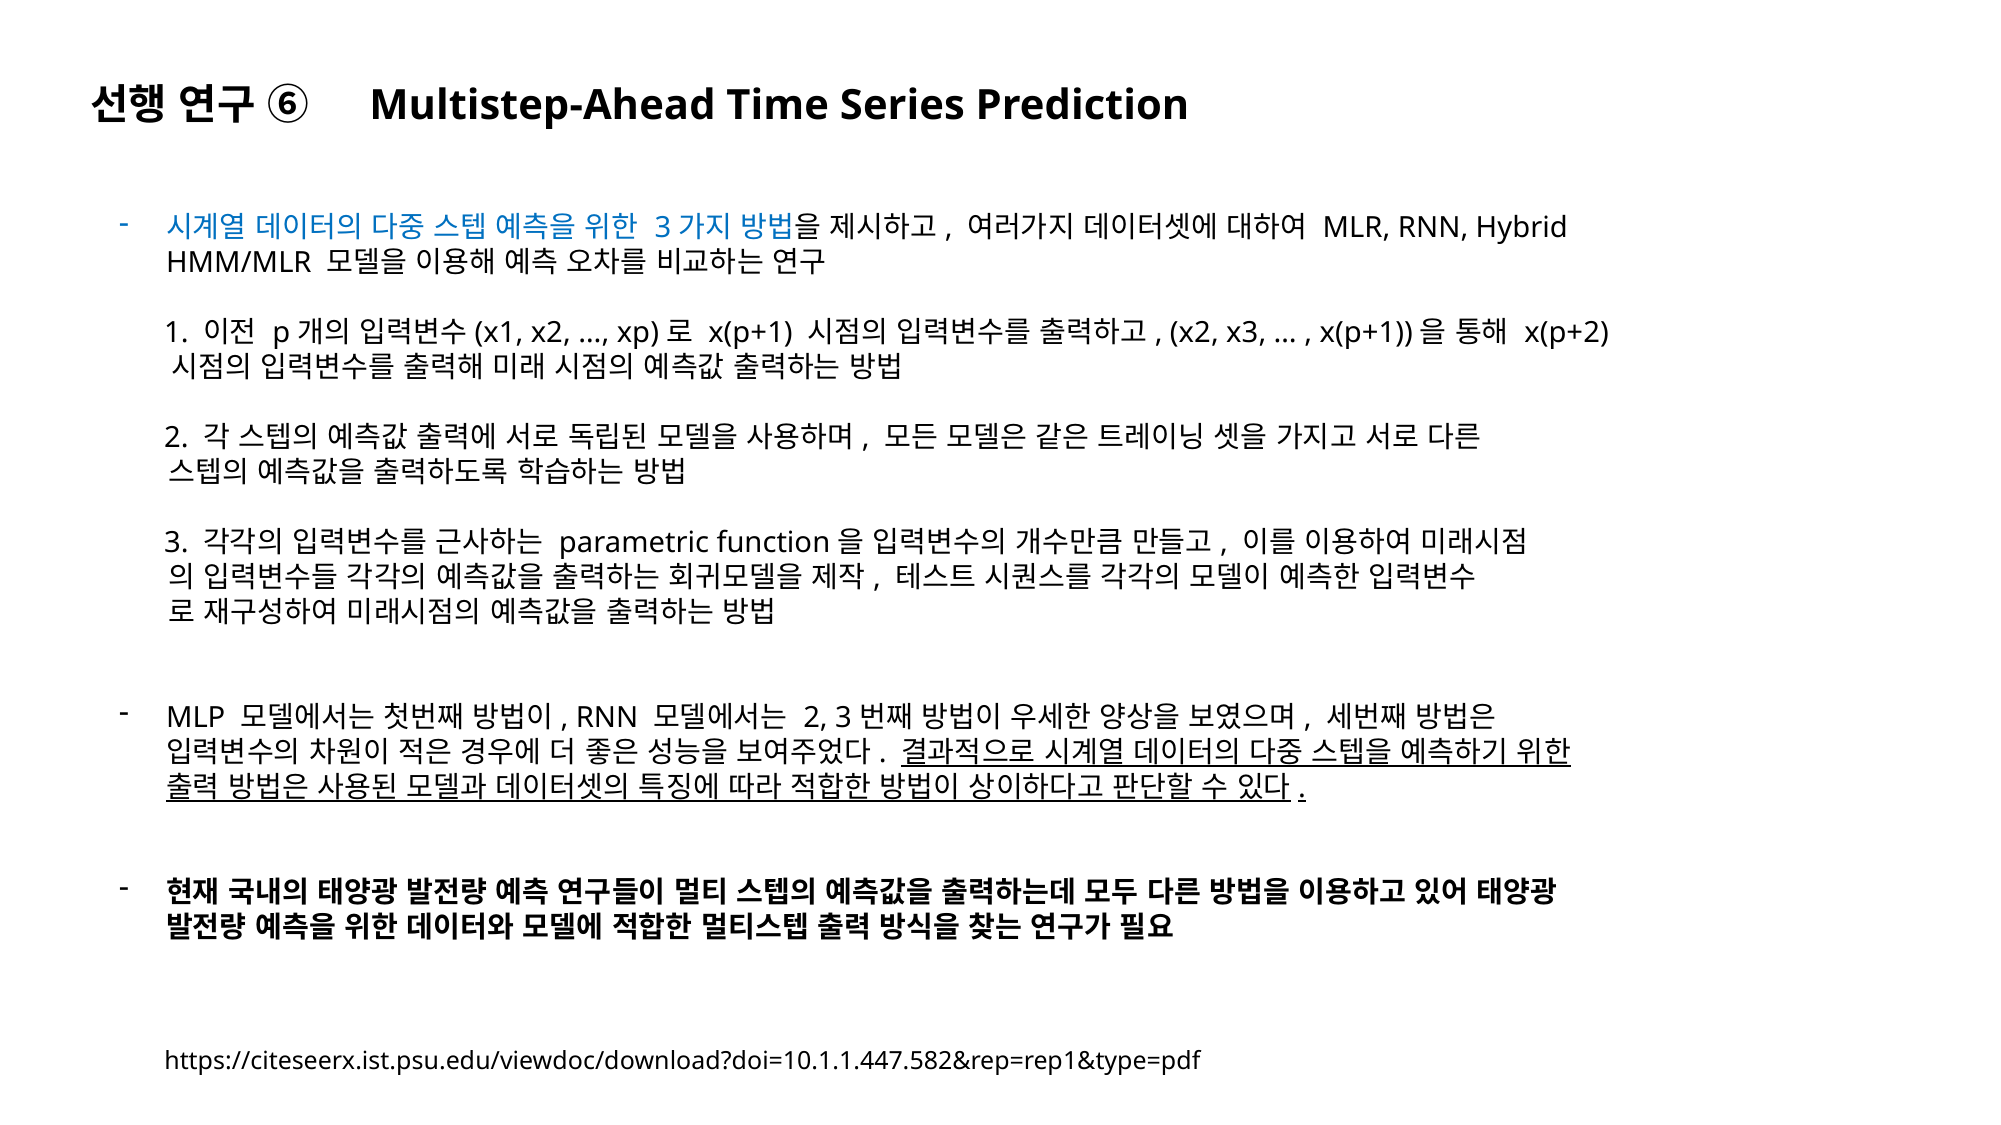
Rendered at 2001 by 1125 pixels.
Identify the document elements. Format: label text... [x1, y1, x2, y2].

text_box 선행 연구 ⑥ [75, 70, 354, 136]
text_box https://citeseerx.ist.psu.edu/viewdoc/download?doi=10.1.1.447.582&rep=rep1&type=pdf [149, 1037, 2000, 1083]
text_box Multistep-Ahead Time Series Prediction [354, 70, 1885, 136]
text_box 시계열 데이터의 다중 스텝 예측을 위한 3가지 방법을 제시하고, 여러가지 데이터셋에 대하여 MLR, RNN, Hybrid HMM/MLR 모델을 이용해 예측 오차를 비교하는 연구 1. 이전 p개의 입력변수(x1, x2, …, xp)로 x(p+1) 시점의 입력변수를 출력하고, (x2, x3, … , x(p+1))을 통해 x(p+2) 시점의 입력변수를 출력해 미래 시점의 예측값 출력하는 방법 2. 각 스텝의 예측값 출력에 서로 독립된 모델을 사용하며, 모든 모델은 같은 트레이닝 셋을 가지고 서로 다른 스텝의 예측값을 출력하도록 학습하는 방법 3. 각각의 입력변수를 근사하는 parametric function을 입력변수의 개수만큼 만들고, 이를 이용하여 미래시점 의 입력변수들 각각의 예측값을 출력하는 회귀모델을 제작, 테스트 시퀀스를 각각의 모델이 예측한 입력변수 로 재구성하여 미래시점의 예측값을 출력하는 방법 MLP 모델에서는 첫번째 방법이, RNN 모델에서는 2, 3번째 방법이 우세한 양상을 보였으며, 세번째 방법은 입력변수의 차원이 적은 경우에 더 좋은 성능을 보여주었다. 결과적으로 시계열 데이터의 다중 스텝을 예측하기 위한 출력 방법은 사용된 모델과 데이터셋의 특징에 따라 적합한 방법이 상이하다고 판단할 수 있다. 현재 국내의 태양광 발전량 예측 연구들이 멀티 스텝의 예측값을 출력하는데 모두 다른 방법을 이용하고 있어 태양광 발전량 예측을 위한 데이터와 모델에 적합한 멀티스텝 출력 방식을 찾는 연구가 필요 [104, 201, 1635, 951]
